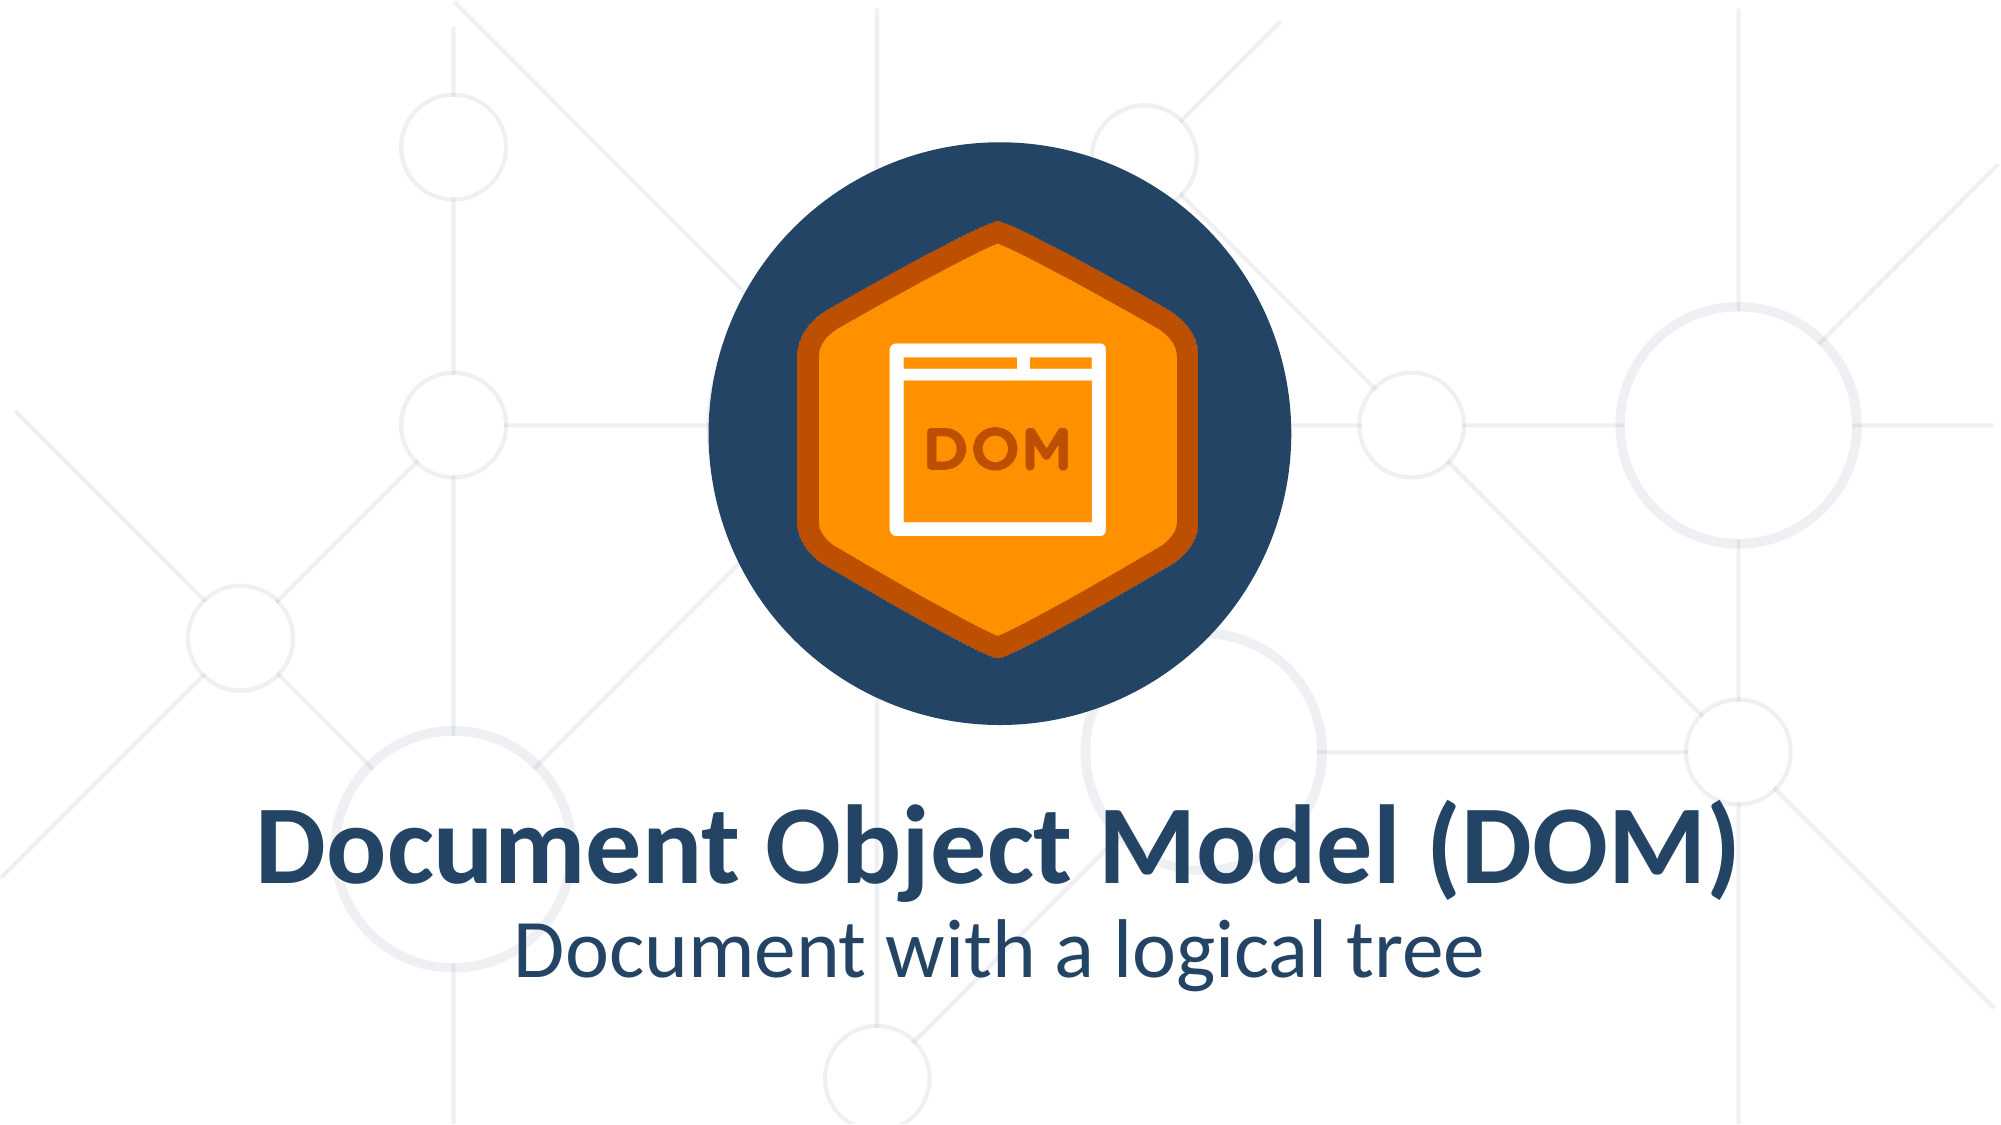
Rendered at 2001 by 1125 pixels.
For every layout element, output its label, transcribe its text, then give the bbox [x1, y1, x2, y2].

list Document with a logical tree [100, 900, 1900, 983]
list Document Object Model (DOM) [100, 771, 1900, 898]
picture [796, 221, 1198, 658]
